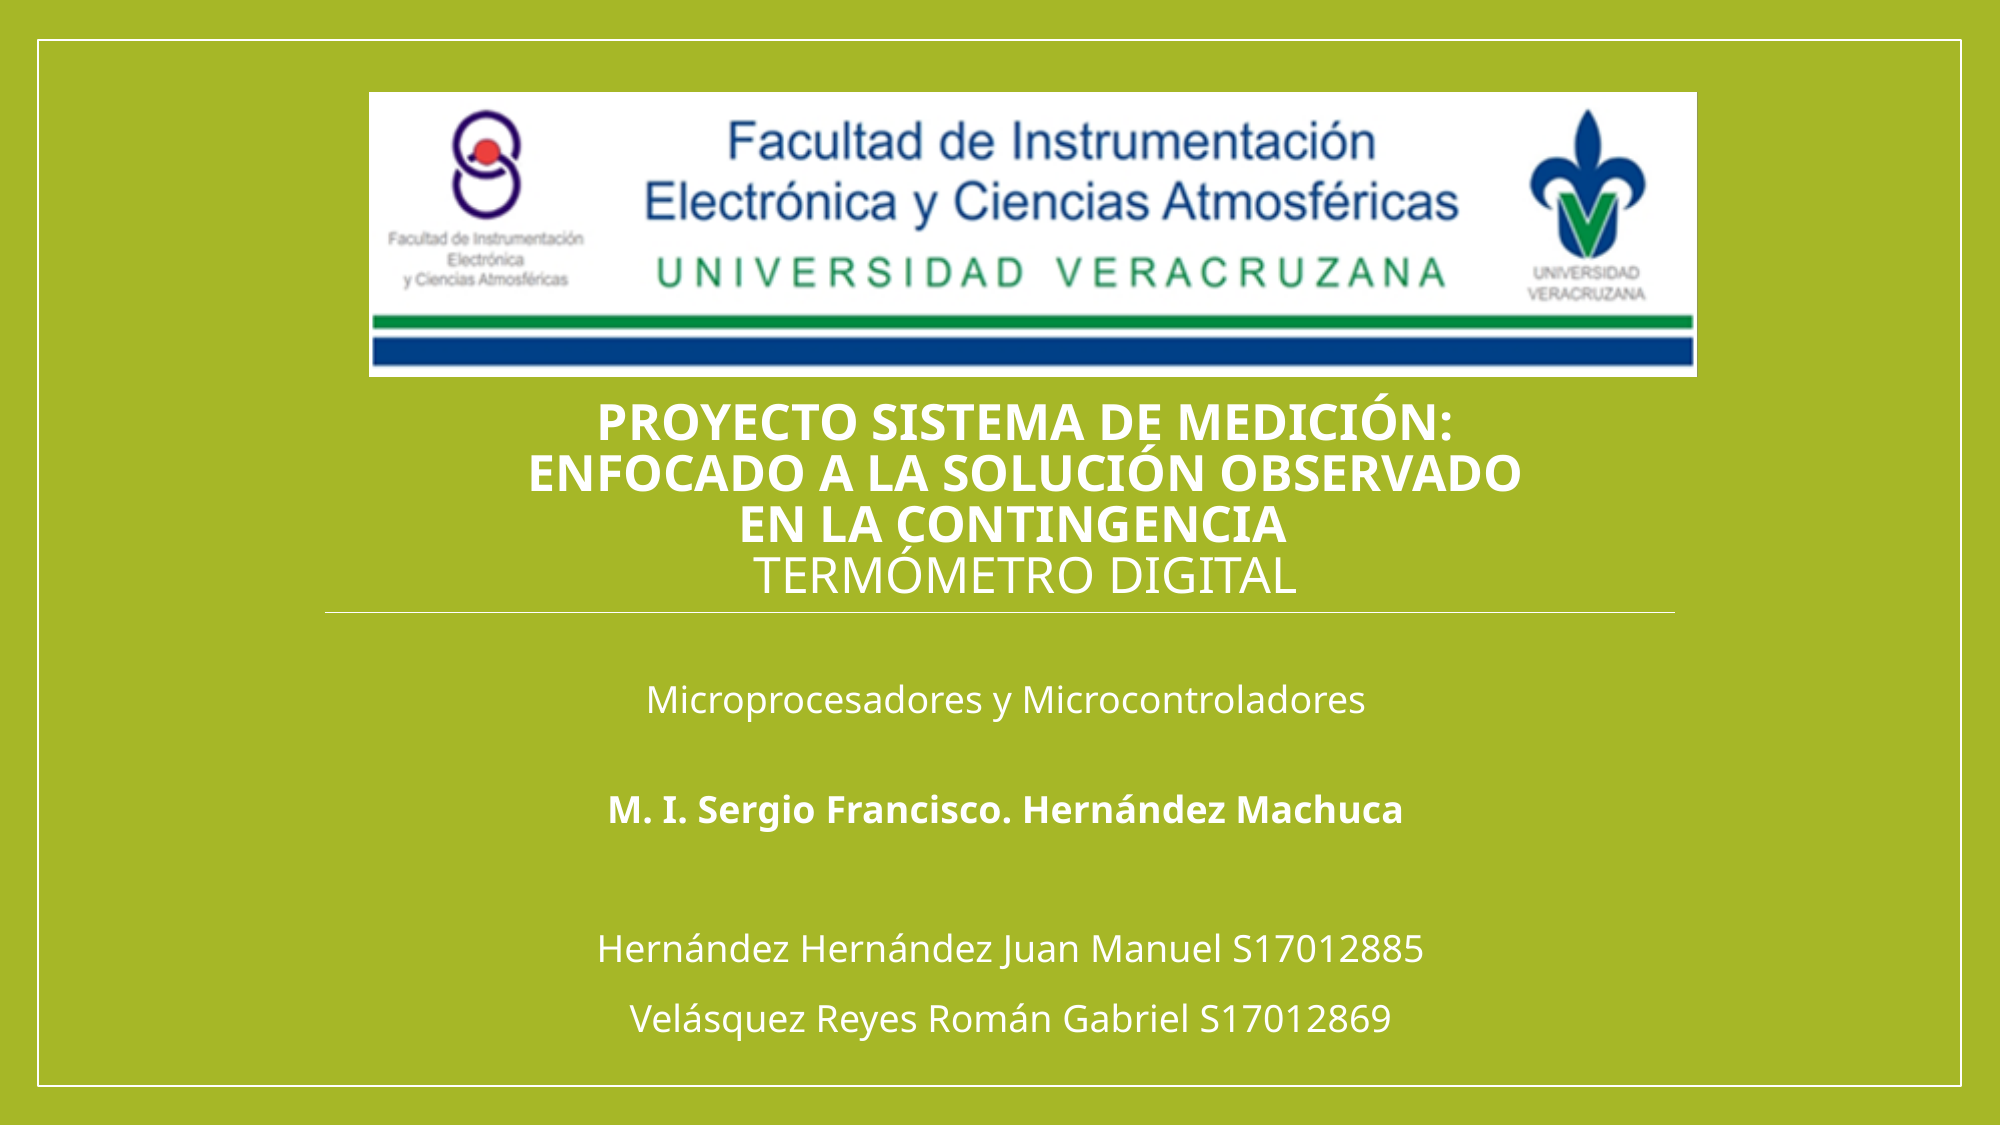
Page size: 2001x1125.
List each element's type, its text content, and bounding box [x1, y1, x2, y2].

picture [369, 92, 1700, 377]
subtitle Microprocesadores y Microcontroladores M. I. Sergio Francisco. Hernández Machuca Hernández Hernández Juan Manuel S17012885 Velásquez Reyes Román Gabriel S17012869 [146, 761, 1876, 1034]
title Proyecto sistema de medición: Enfocado a la solución observado en la contingencia Termómetro digital [479, 387, 1572, 761]
